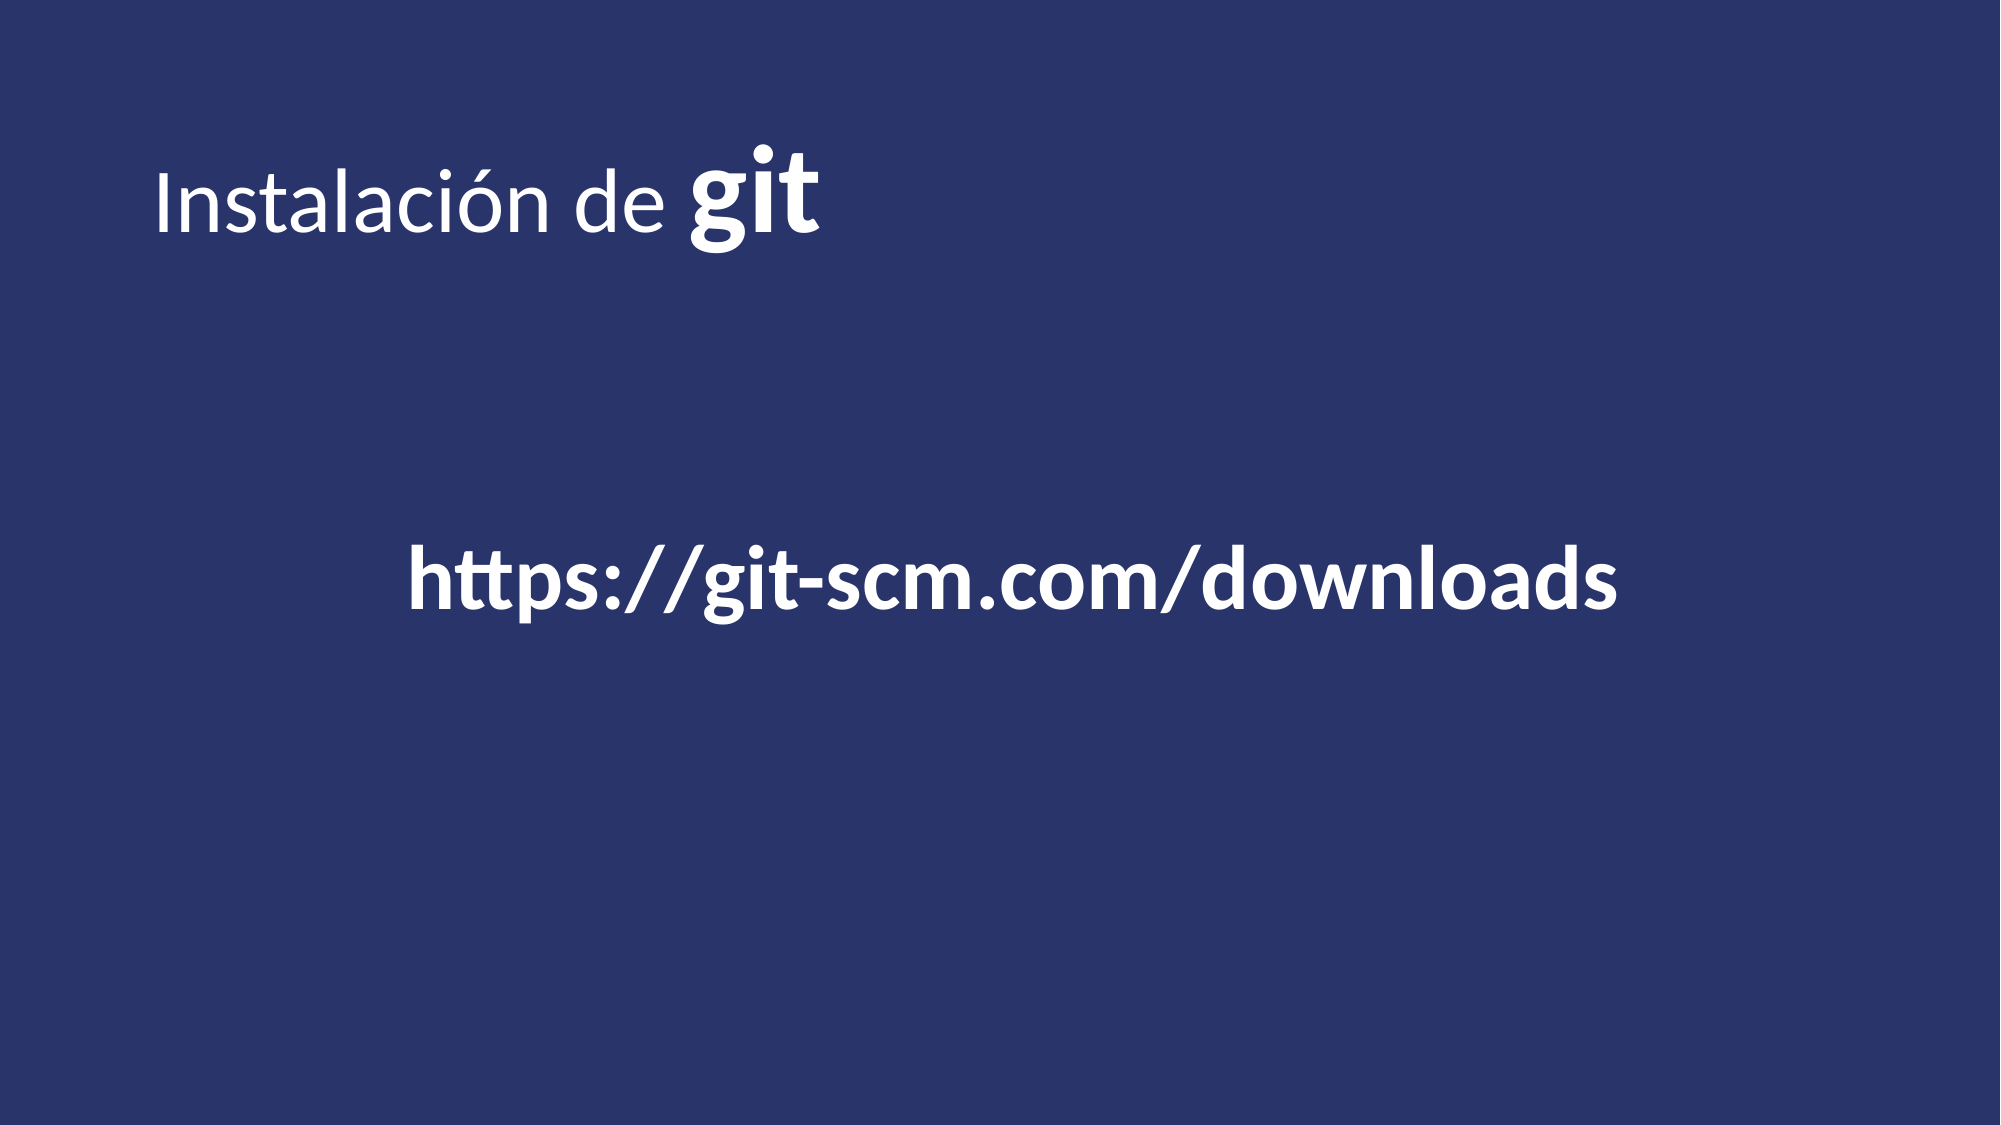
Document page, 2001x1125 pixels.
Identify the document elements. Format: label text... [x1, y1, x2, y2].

list Instalación de git https://git-scm.com/downloads [137, 99, 1863, 1014]
